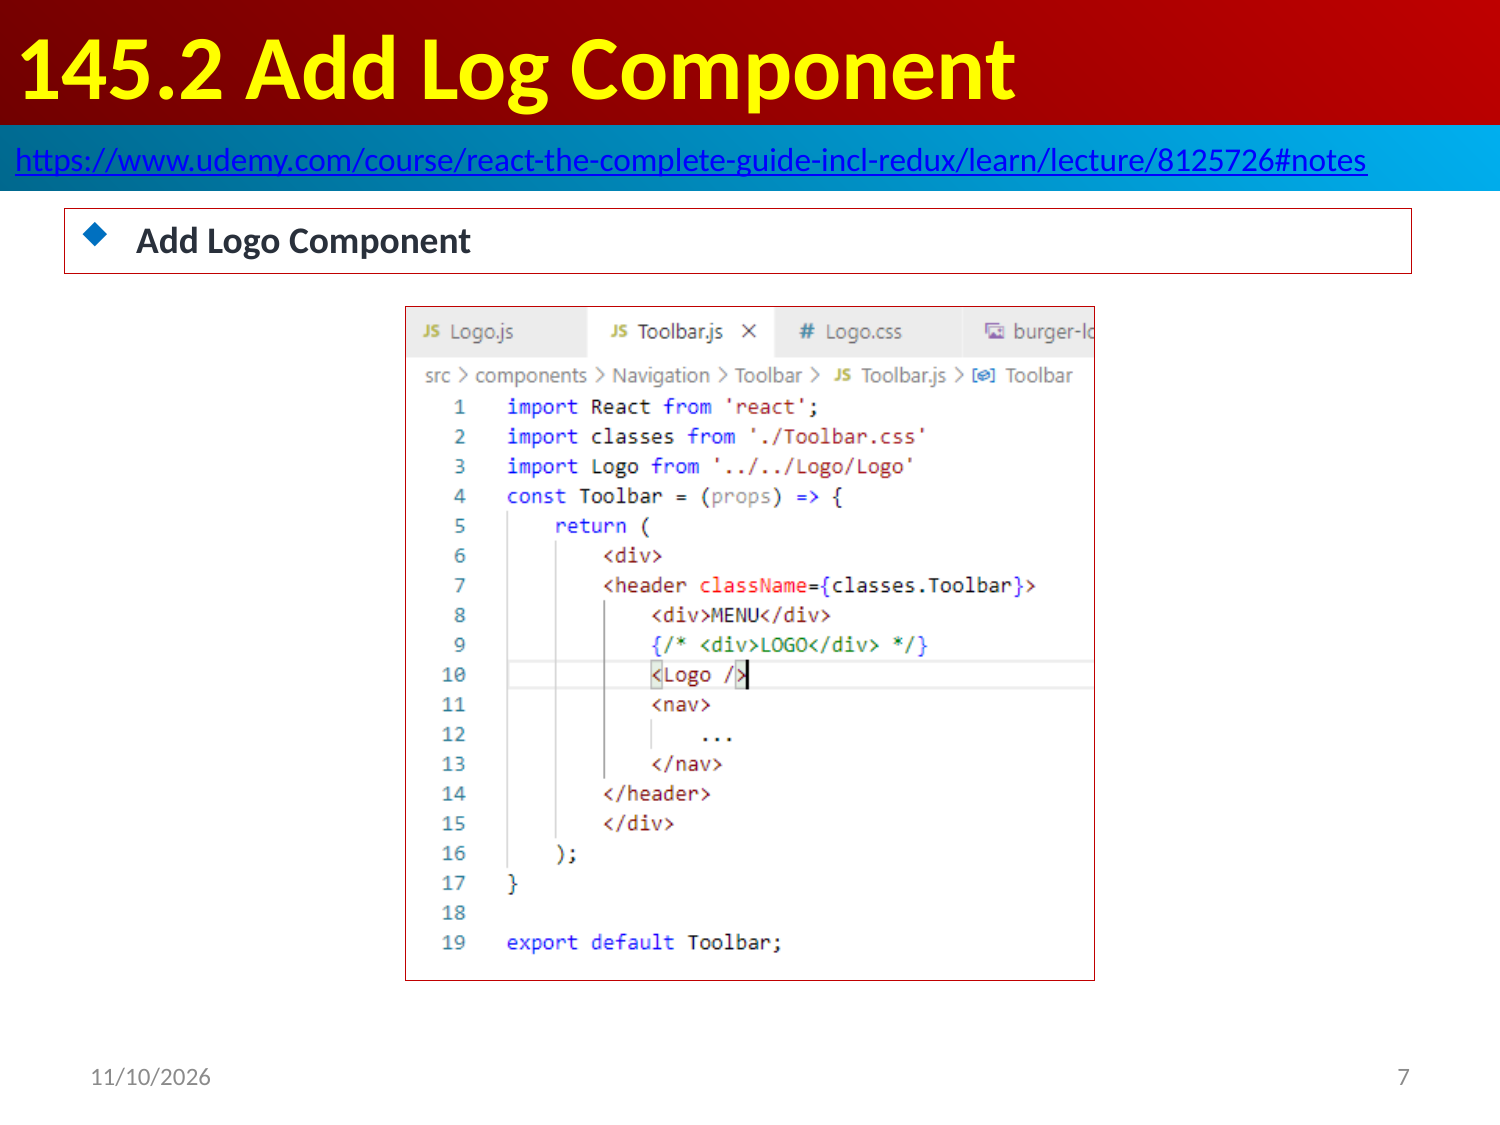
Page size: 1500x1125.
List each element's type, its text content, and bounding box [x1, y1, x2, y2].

text_box https://www.udemy.com/course/react-the-complete-guide-incl-redux/learn/lecture/8125726#notes [0, 125, 1500, 191]
picture [405, 306, 1095, 981]
subtitle Add Logo Component [64, 208, 1412, 274]
slide_number 7 [1074, 1042, 1425, 1109]
title 145.2 Add Log Component [0, 0, 1500, 125]
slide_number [75, 1042, 425, 1109]
